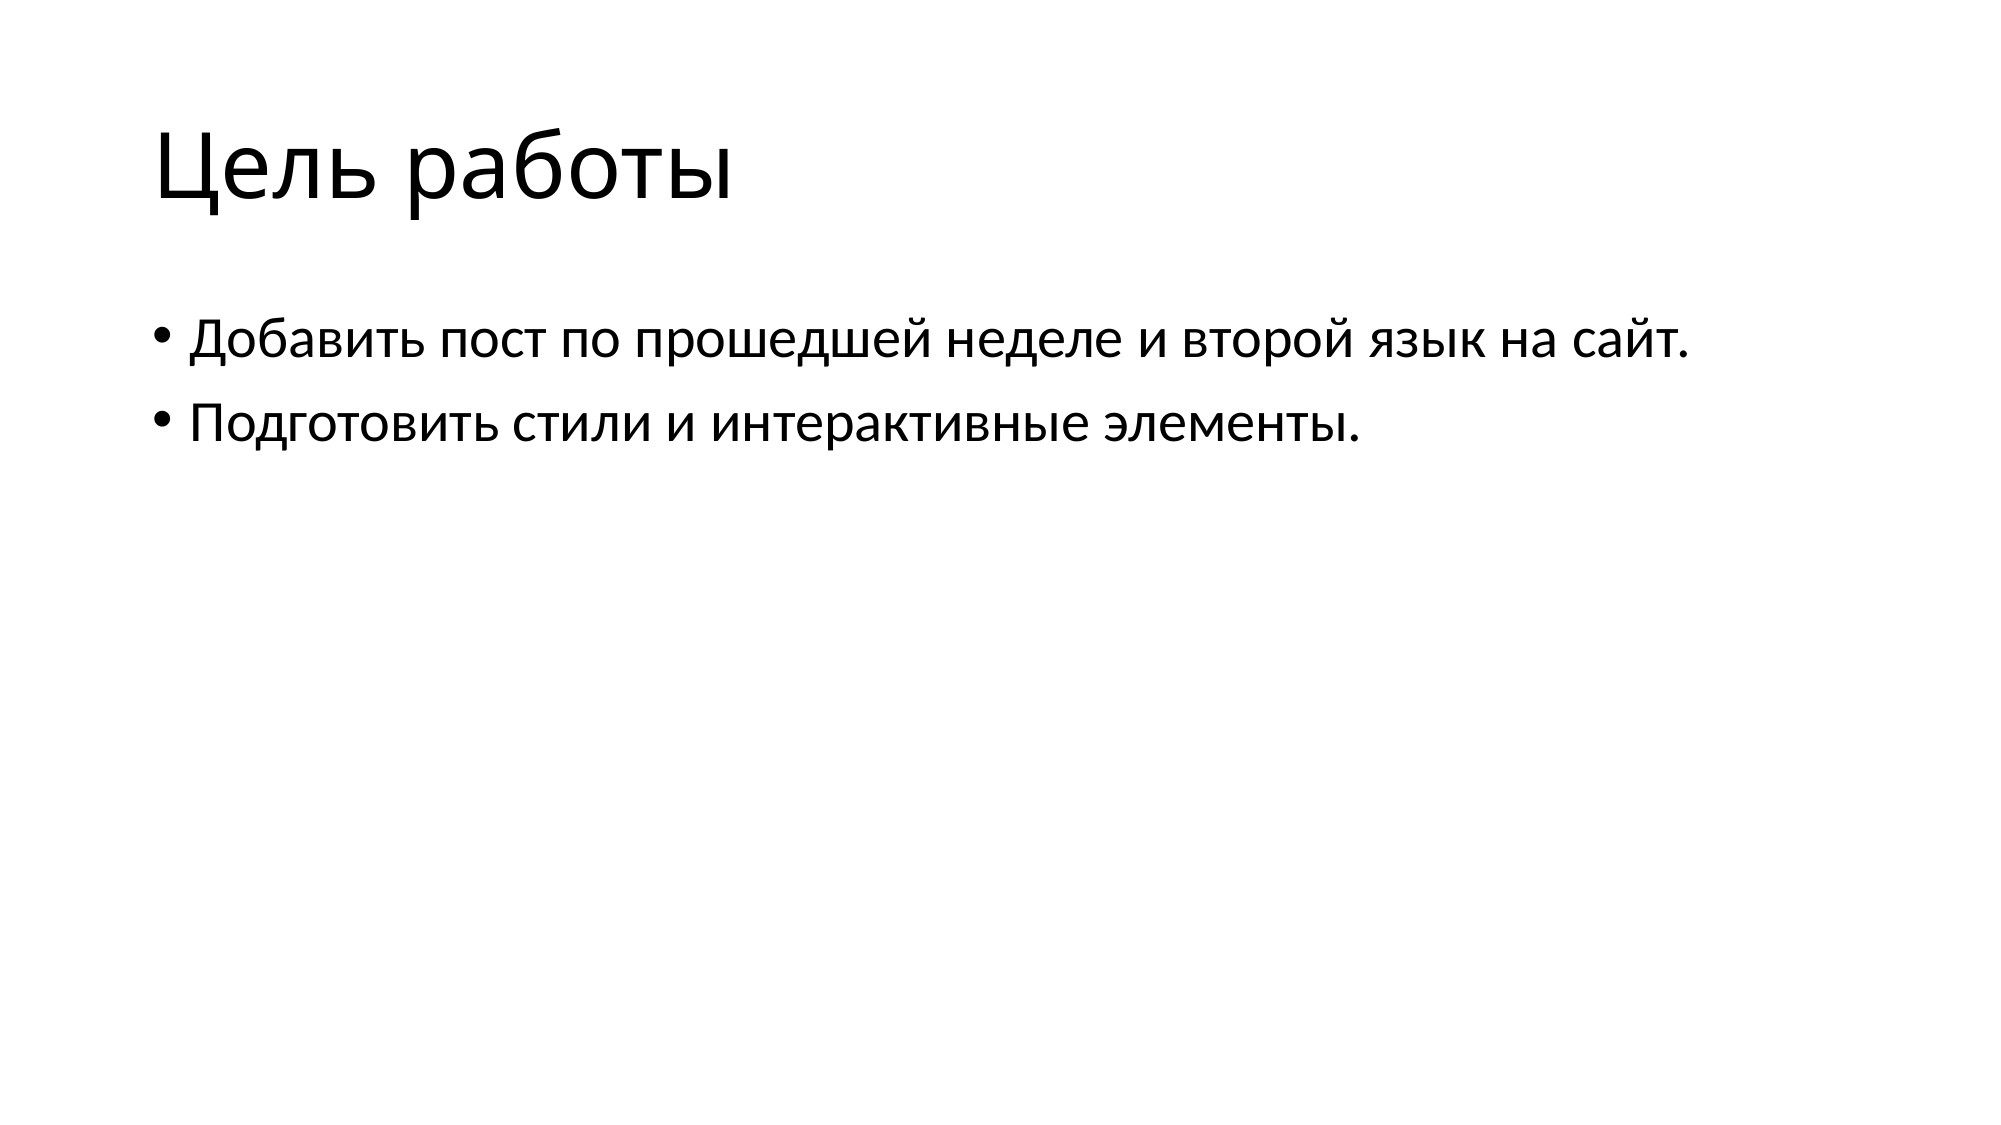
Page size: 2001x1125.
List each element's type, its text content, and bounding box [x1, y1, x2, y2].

list Добавить пост по прошедшей неделе и второй язык на сайт. Подготовить стили и интерактивные элементы. [137, 299, 1863, 1014]
title Цель работы [137, 59, 1863, 278]
